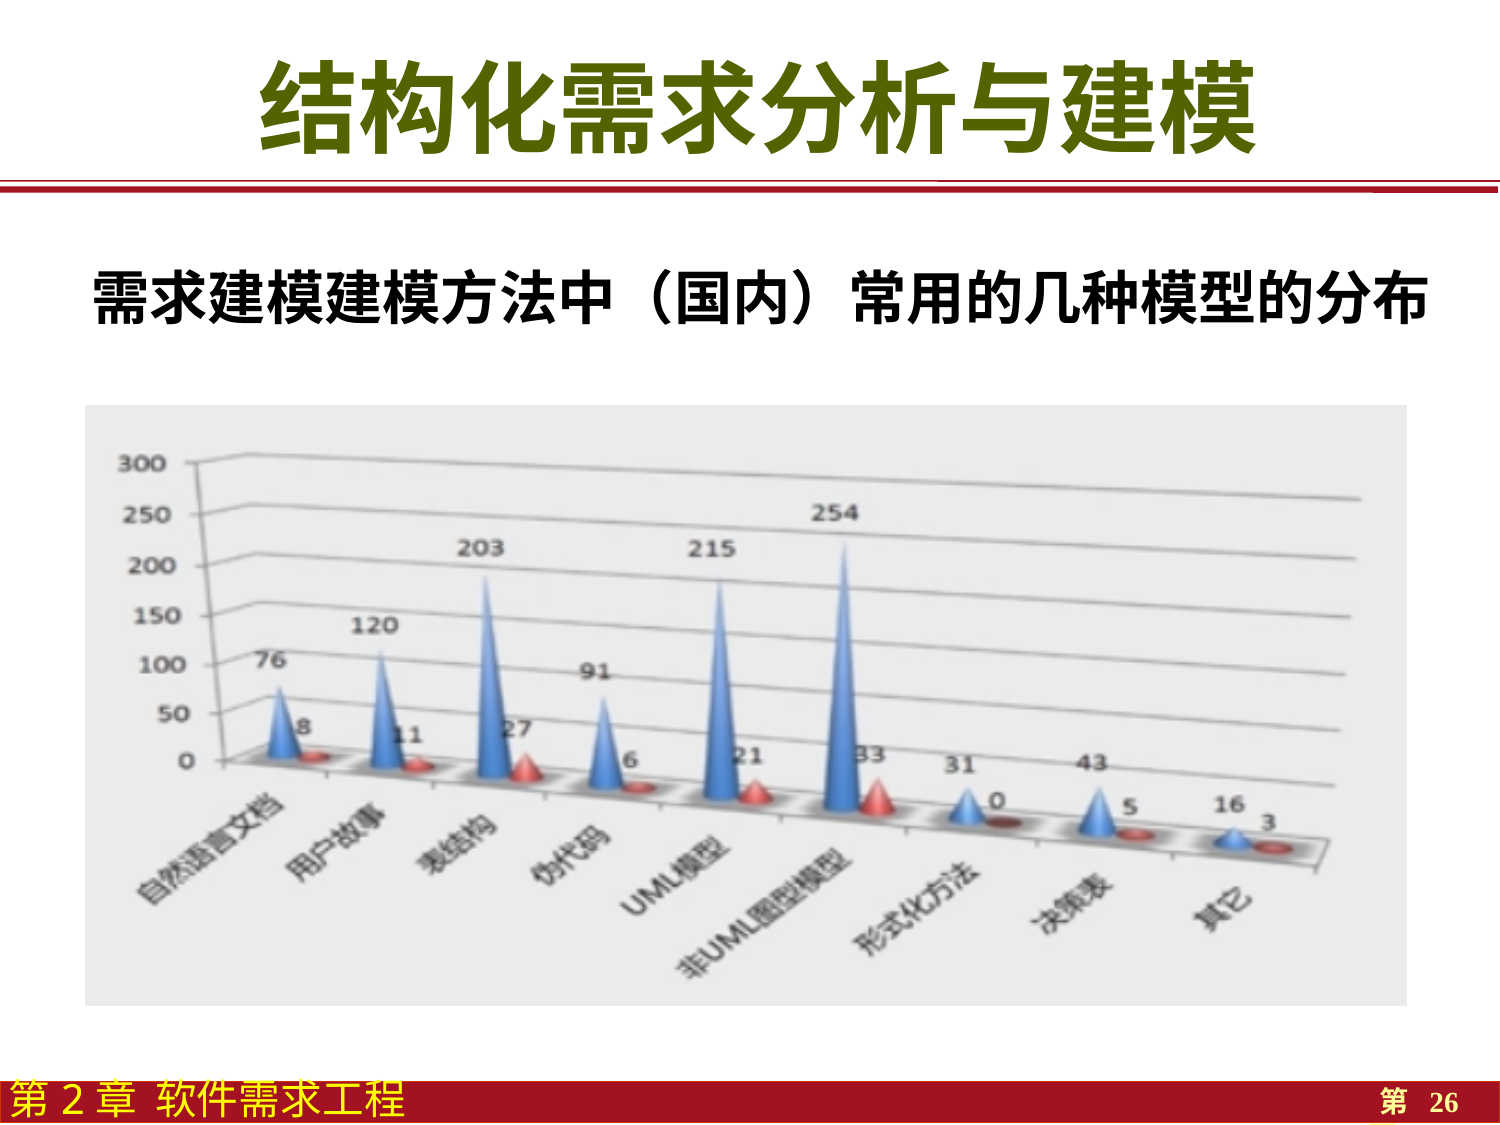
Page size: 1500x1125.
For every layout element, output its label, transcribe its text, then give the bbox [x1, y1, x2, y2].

text_box 需求建模建模方法中（国内）常用的几种模型的分布 [76, 236, 1468, 339]
text_box 结构化需求分析与建模 [243, 38, 1300, 174]
picture [85, 405, 1408, 1006]
